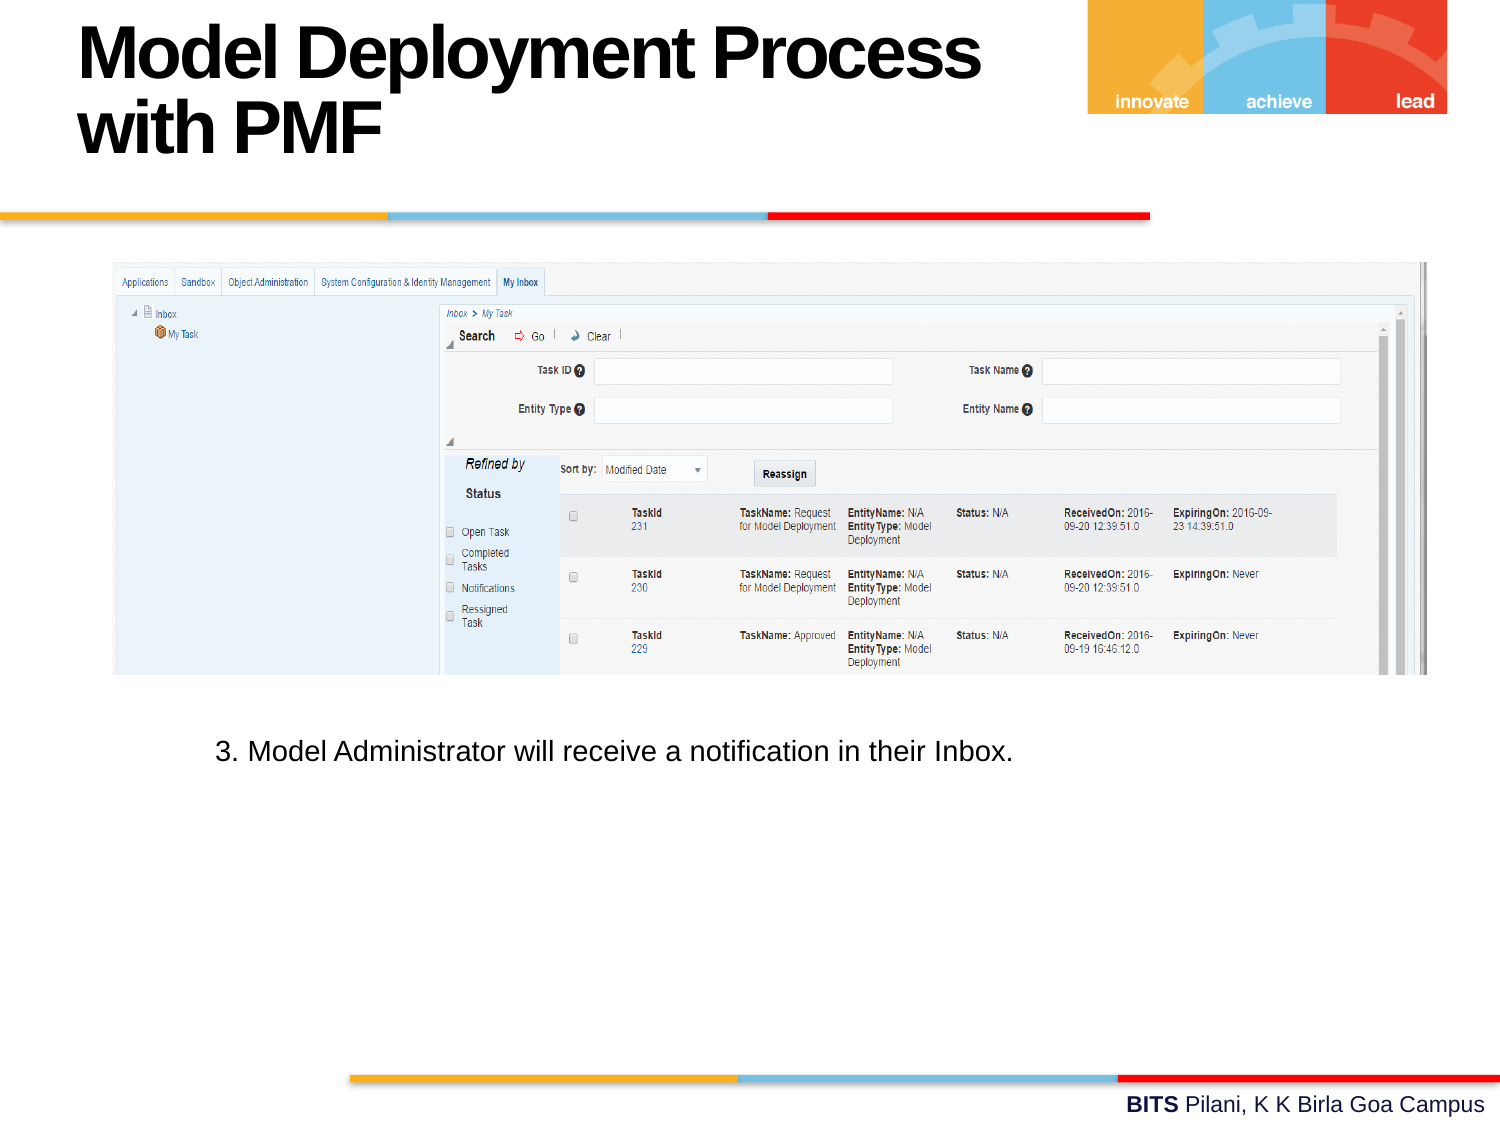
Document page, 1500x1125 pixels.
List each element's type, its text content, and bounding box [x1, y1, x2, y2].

list 3. Model Administrator will receive a notification in their Inbox. [200, 725, 1325, 913]
list Model Deployment Process with PMF [62, 37, 1100, 225]
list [112, 262, 1427, 676]
picture [1087, 0, 1448, 114]
